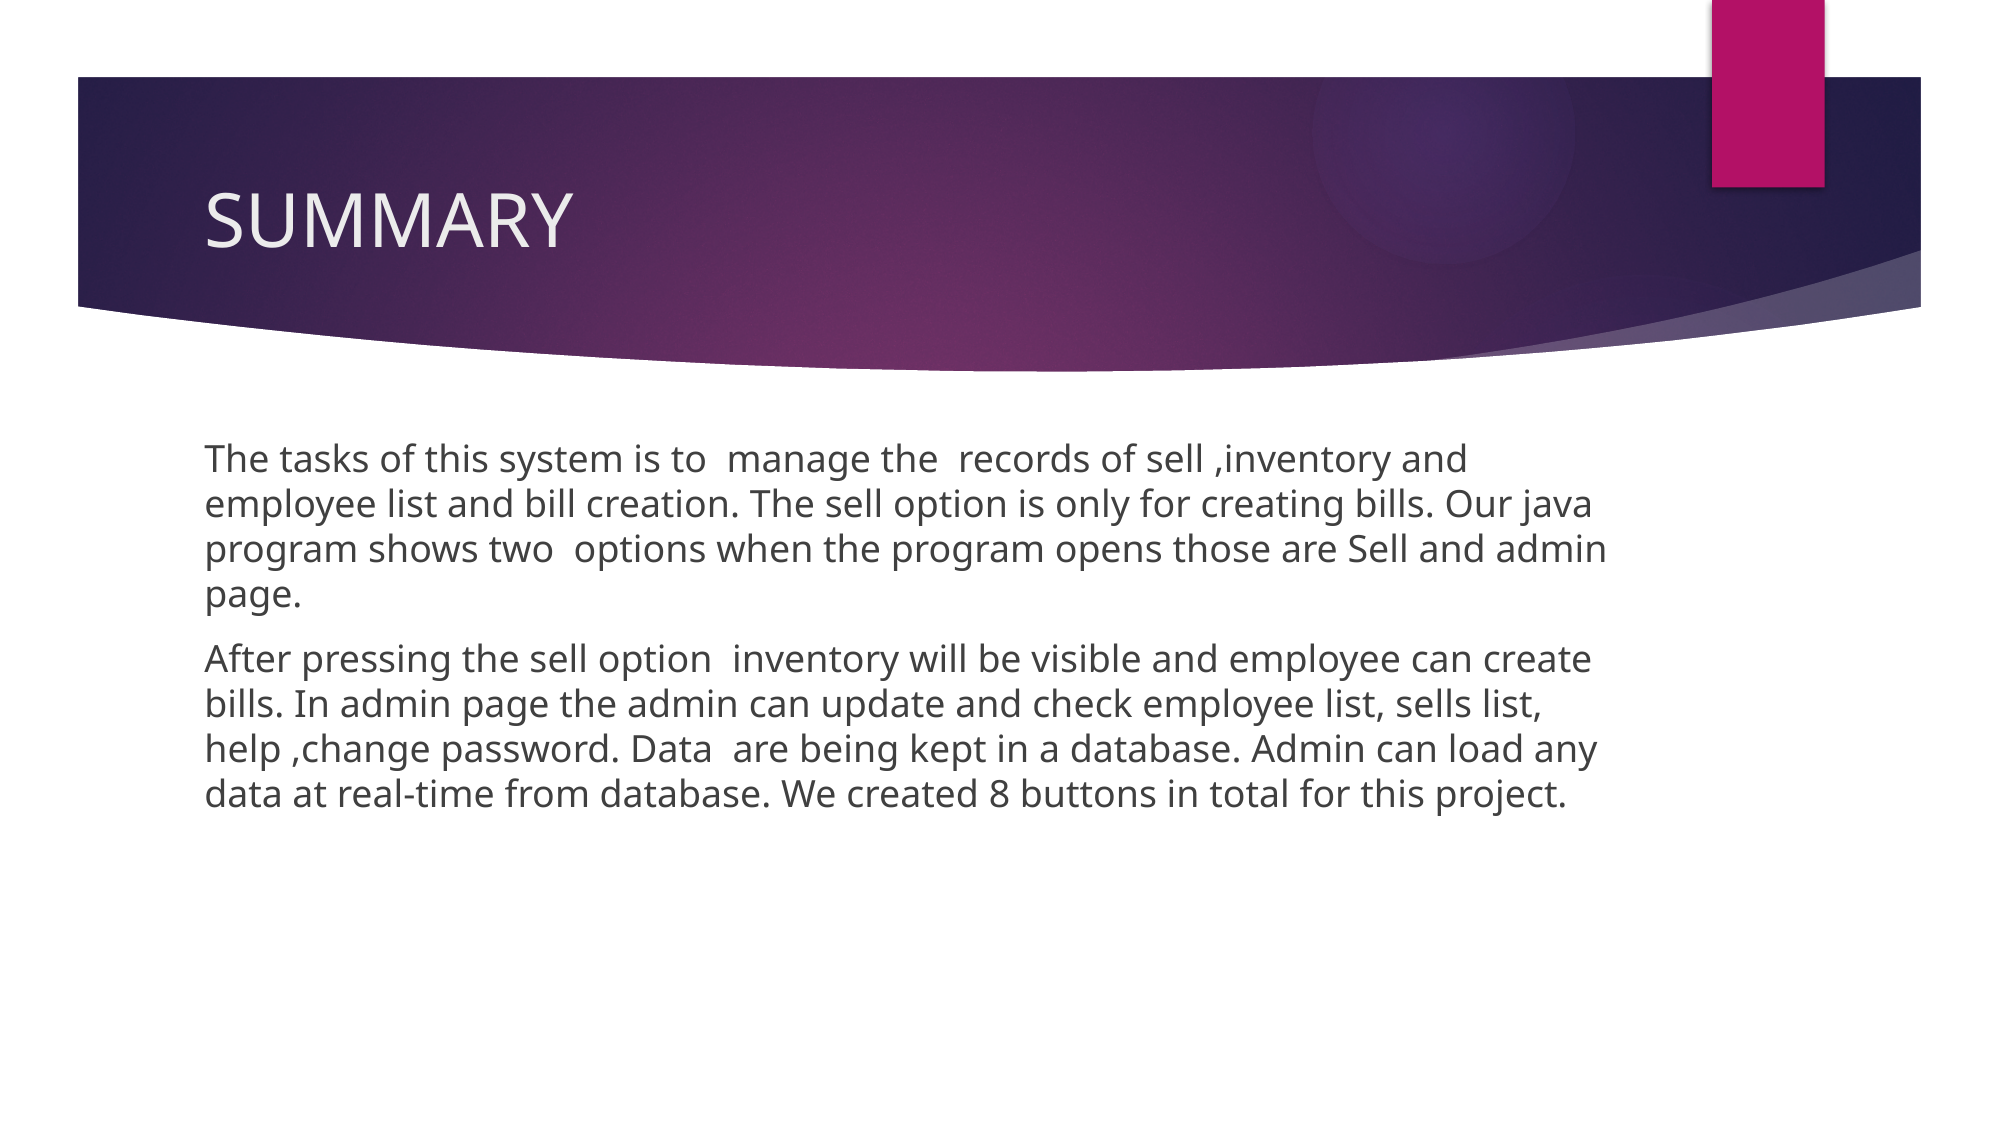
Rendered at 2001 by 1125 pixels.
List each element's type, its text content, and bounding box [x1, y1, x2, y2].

title SUMMARY [189, 159, 1627, 276]
list The tasks of this system is to manage the records of sell ,inventory and employee list and bill creation. The sell option is only for creating bills. Our java program shows two options when the program opens those are Sell and admin page. After pressing the sell option inventory will be visible and employee can create bills. In admin page the admin can update and check employee list, sells list, help ,change password. Data are being kept in a database. Admin can load any data at real-time from database. We created 8 buttons in total for this project. [189, 427, 1638, 988]
